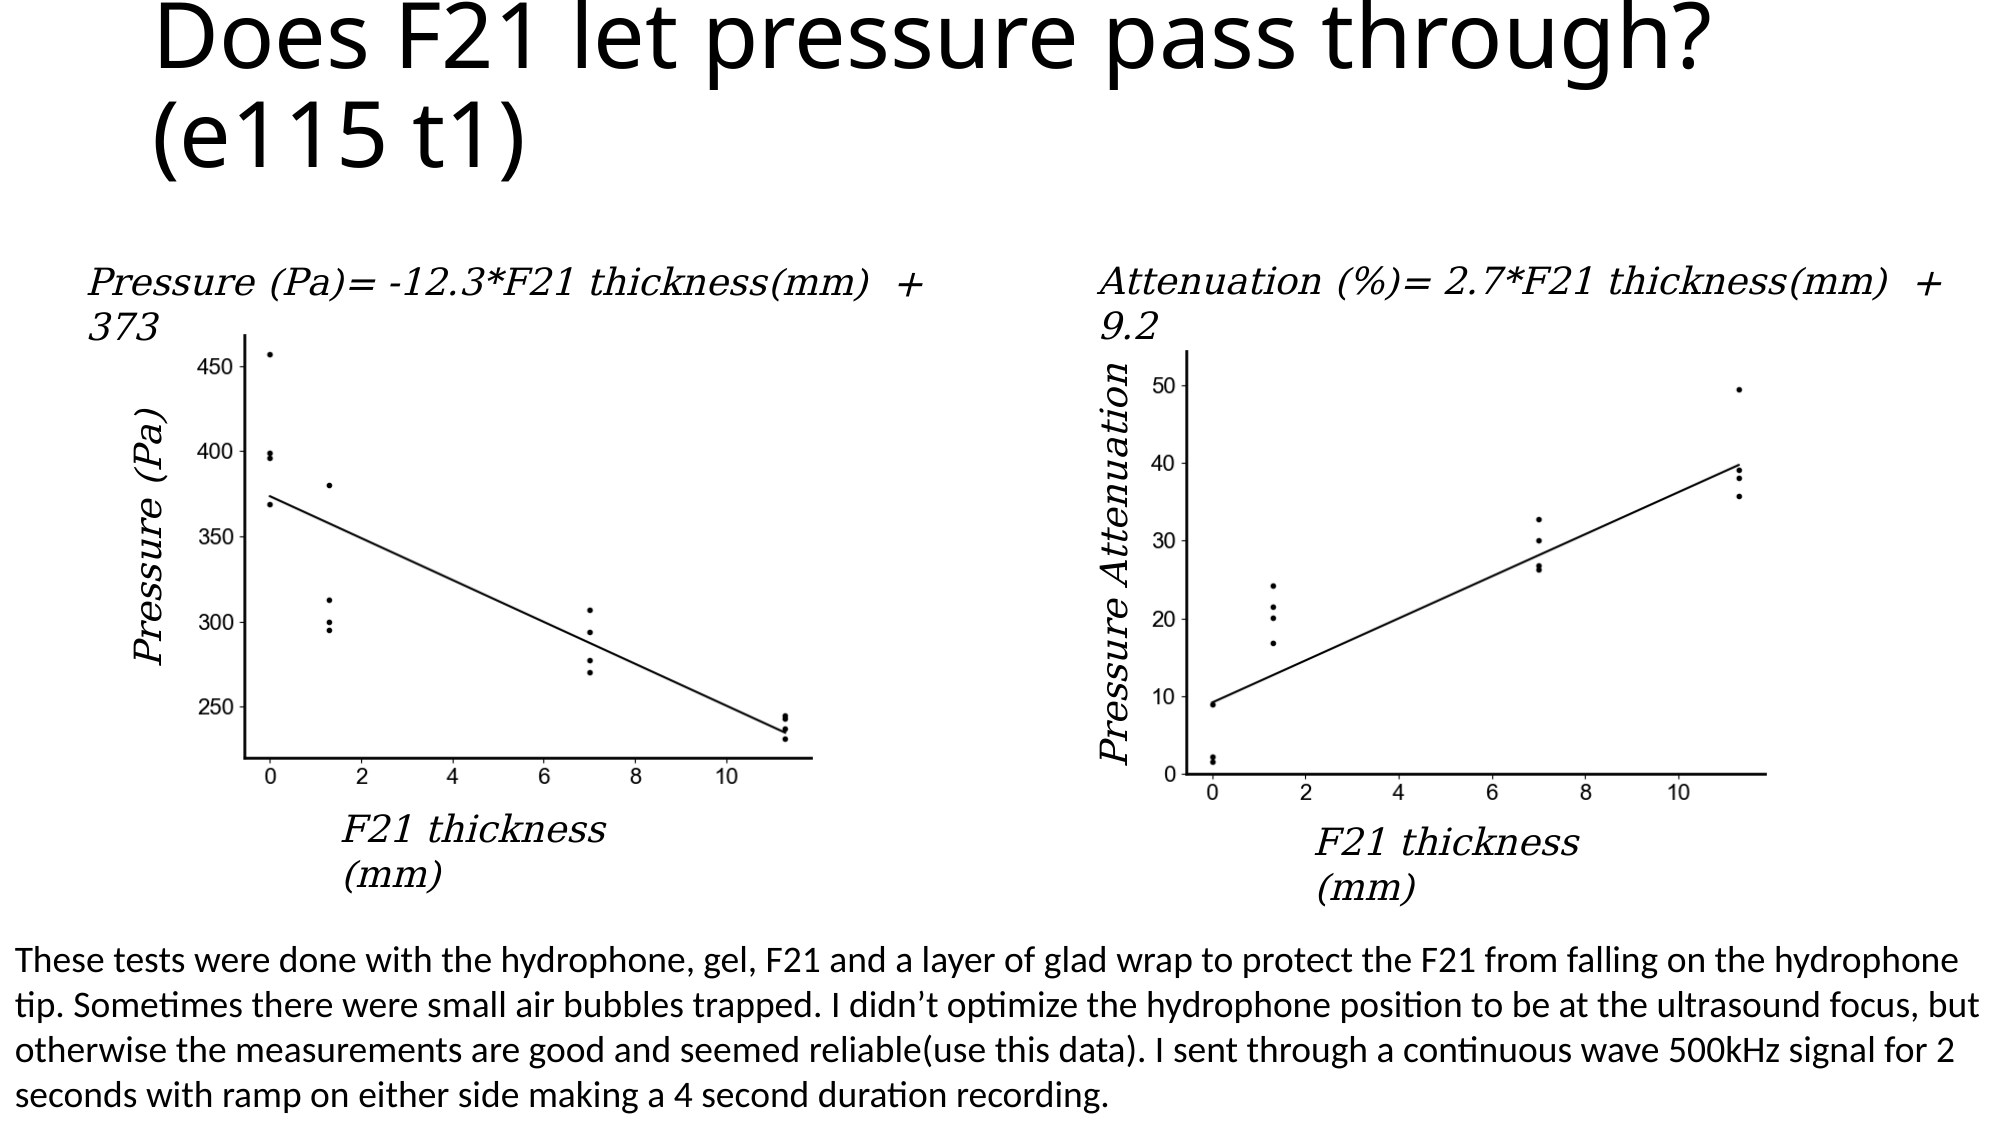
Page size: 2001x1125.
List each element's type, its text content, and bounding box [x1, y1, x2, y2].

text_box These tests were done with the hydrophone, gel, F21 and a layer of glad wrap to protect the F21 from falling on the hydrophone tip. Sometimes there were small air bubbles trapped. I didn’t optimize the hydrophone position to be at the ultrasound focus, but otherwise the measurements are good and seemed reliable(use this data). I sent through a continuous wave 500kHz signal for 2 seconds with ramp on either side making a 4 second duration recording. [0, 928, 2000, 1123]
picture [187, 325, 821, 798]
text_box Pressure (Pa)= -12.3*F21 thickness(mm) + 373 [70, 250, 1000, 356]
text_box F21 thickness (mm) [324, 798, 683, 903]
picture [1141, 341, 1775, 814]
text_box Pressure (Pa) [116, 356, 176, 684]
text_box F21 thickness (mm) [1297, 814, 1657, 915]
title Does F21 let pressure pass through? (e115 t1) [137, 9, 1863, 167]
text_box Pressure Attenuation (%) [1082, 311, 1187, 784]
text_box Attenuation (%)= 2.7*F21 thickness(mm) + 9.2 [1082, 249, 2000, 355]
